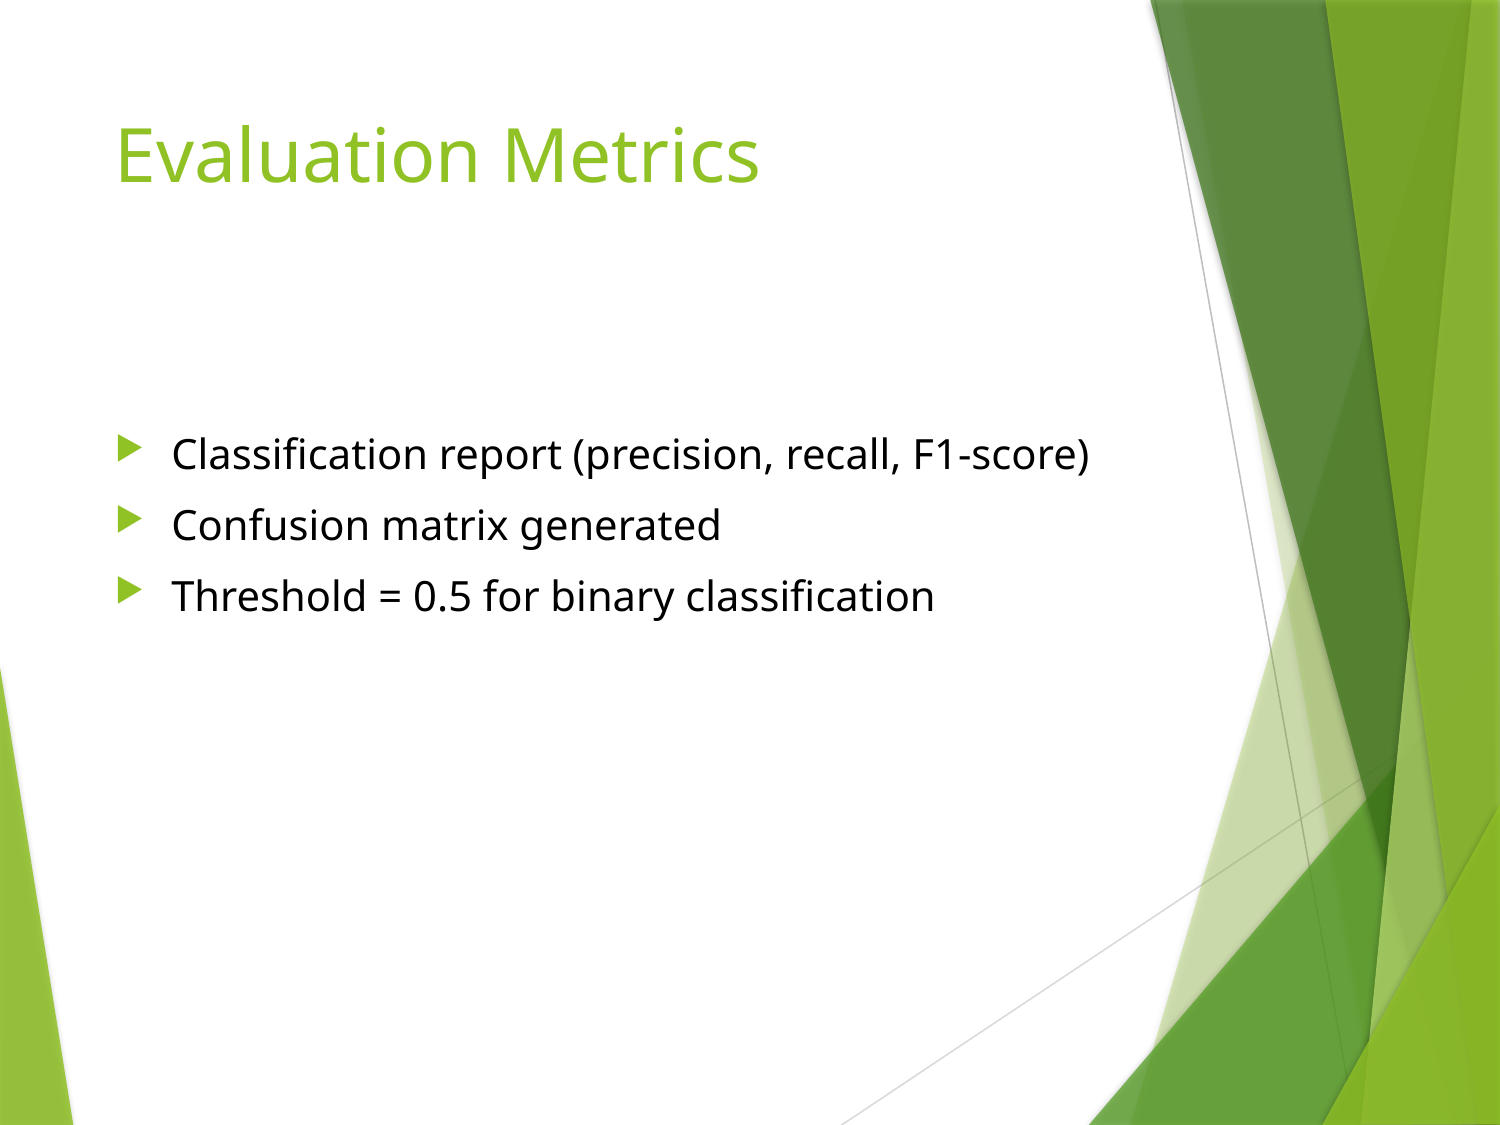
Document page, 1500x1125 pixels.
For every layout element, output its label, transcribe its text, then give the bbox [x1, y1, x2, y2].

list Classification report (precision, recall, F1-score) Confusion matrix generated Threshold = 0.5 for binary classification [99, 354, 1142, 992]
title Evaluation Metrics [99, 99, 1142, 317]
